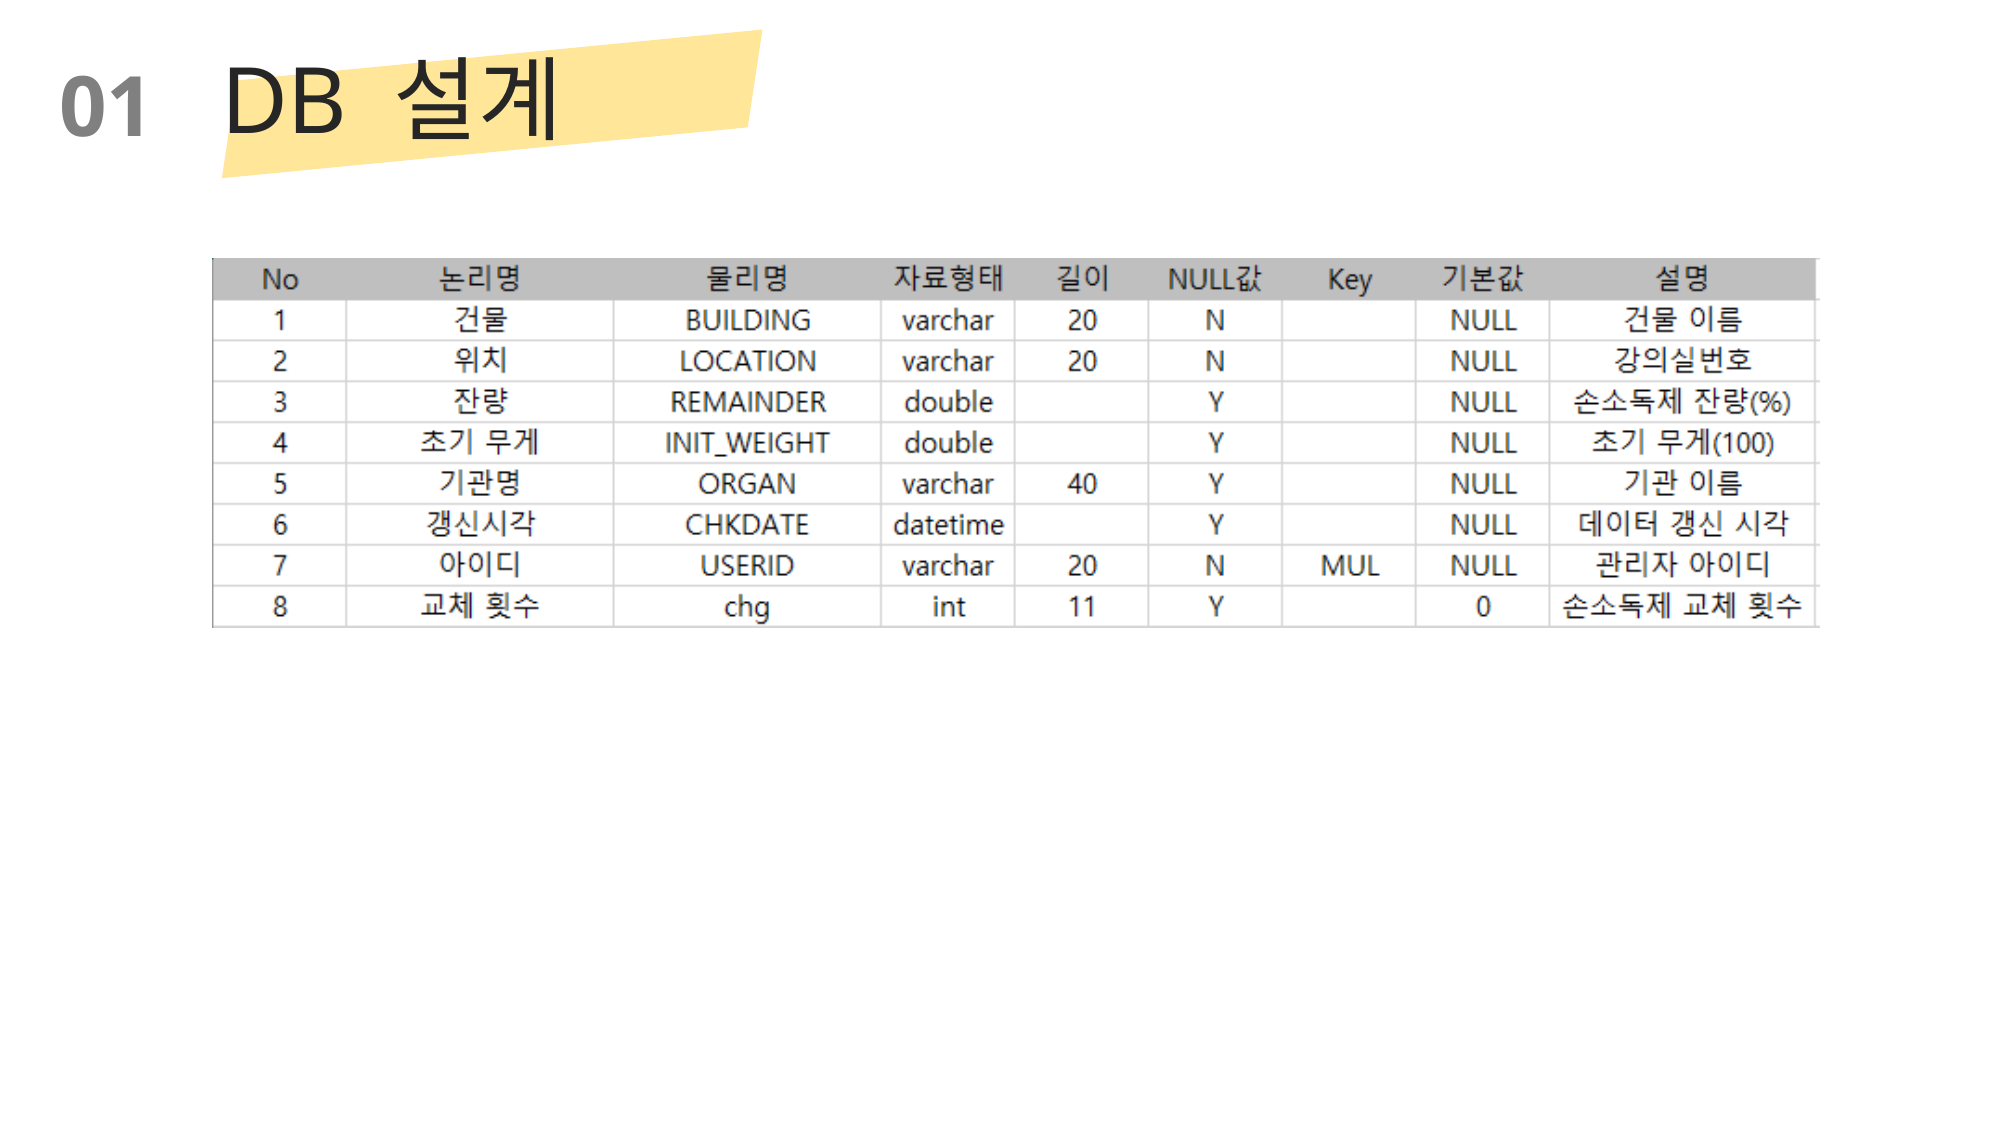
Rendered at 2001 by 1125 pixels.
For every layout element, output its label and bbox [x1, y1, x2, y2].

picture [212, 258, 1820, 628]
text_box [44, 35, 779, 173]
